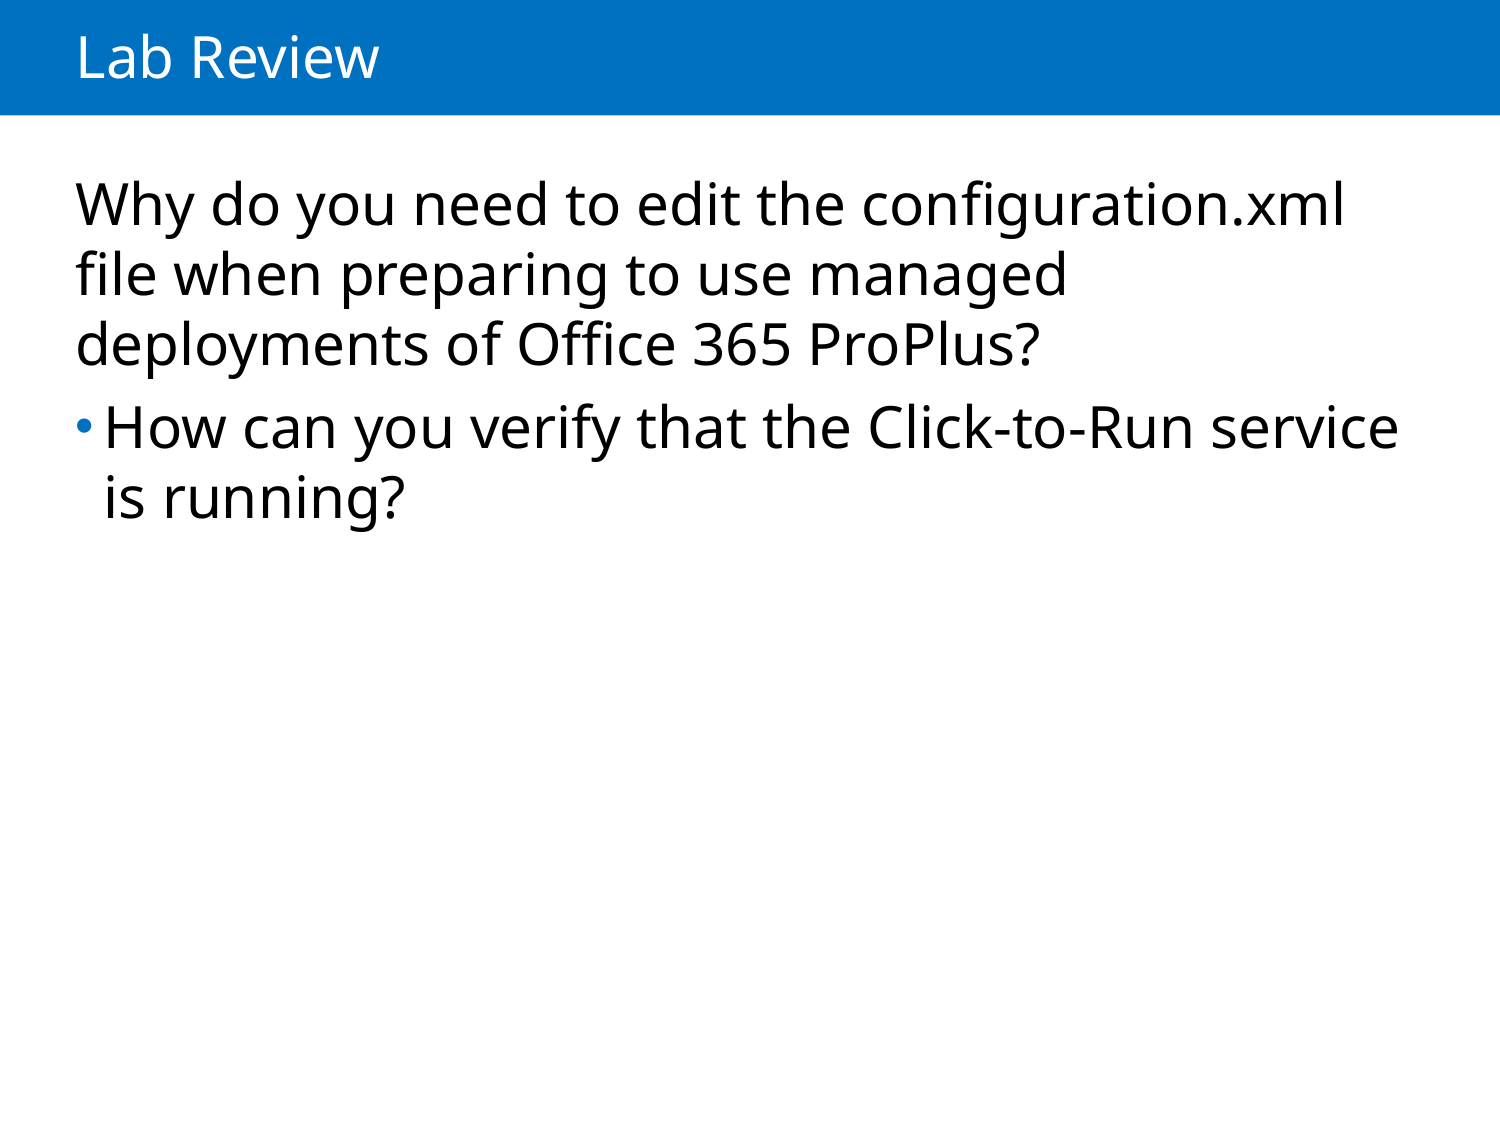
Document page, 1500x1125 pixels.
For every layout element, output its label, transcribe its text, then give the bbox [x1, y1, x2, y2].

title Lab Review [75, 0, 1351, 122]
list Why do you need to edit the configuration.xml file when preparing to use managed deployments of Office 365 ProPlus? How can you verify that the Click-to-Run service is running? [74, 167, 1408, 1013]
